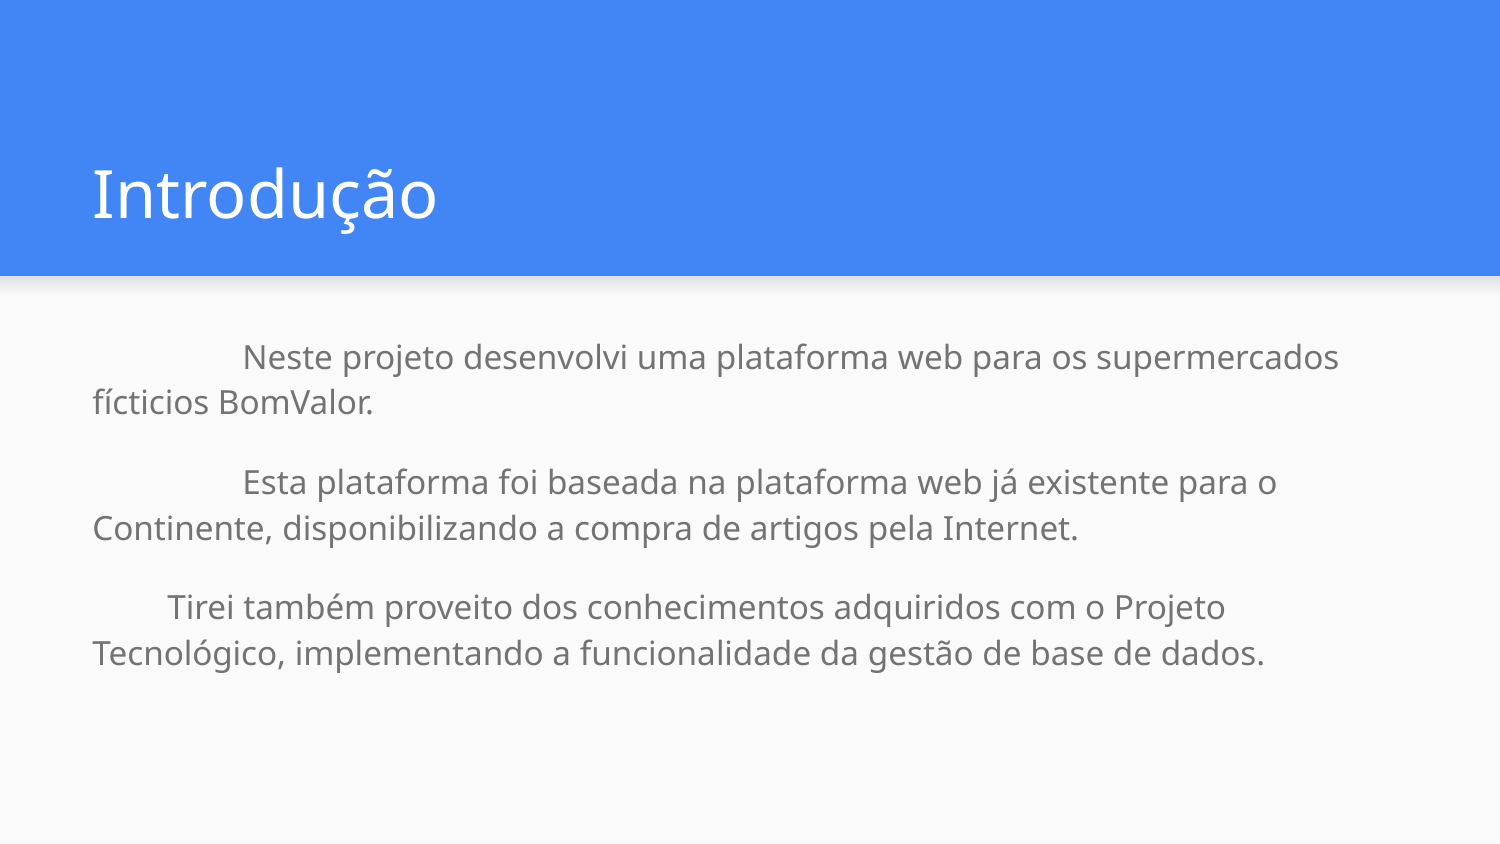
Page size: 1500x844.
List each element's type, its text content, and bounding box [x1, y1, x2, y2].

list Neste projeto desenvolvi uma plataforma web para os supermercados fícticios BomValor. Esta plataforma foi baseada na plataforma web já existente para o Continente, disponibilizando a compra de artigos pela Internet. Tirei também proveito dos conhecimentos adquiridos com o Projeto Tecnológico, implementando a funcionalidade da gestão de base de dados. [77, 314, 1427, 760]
title Introdução [77, 121, 1427, 248]
